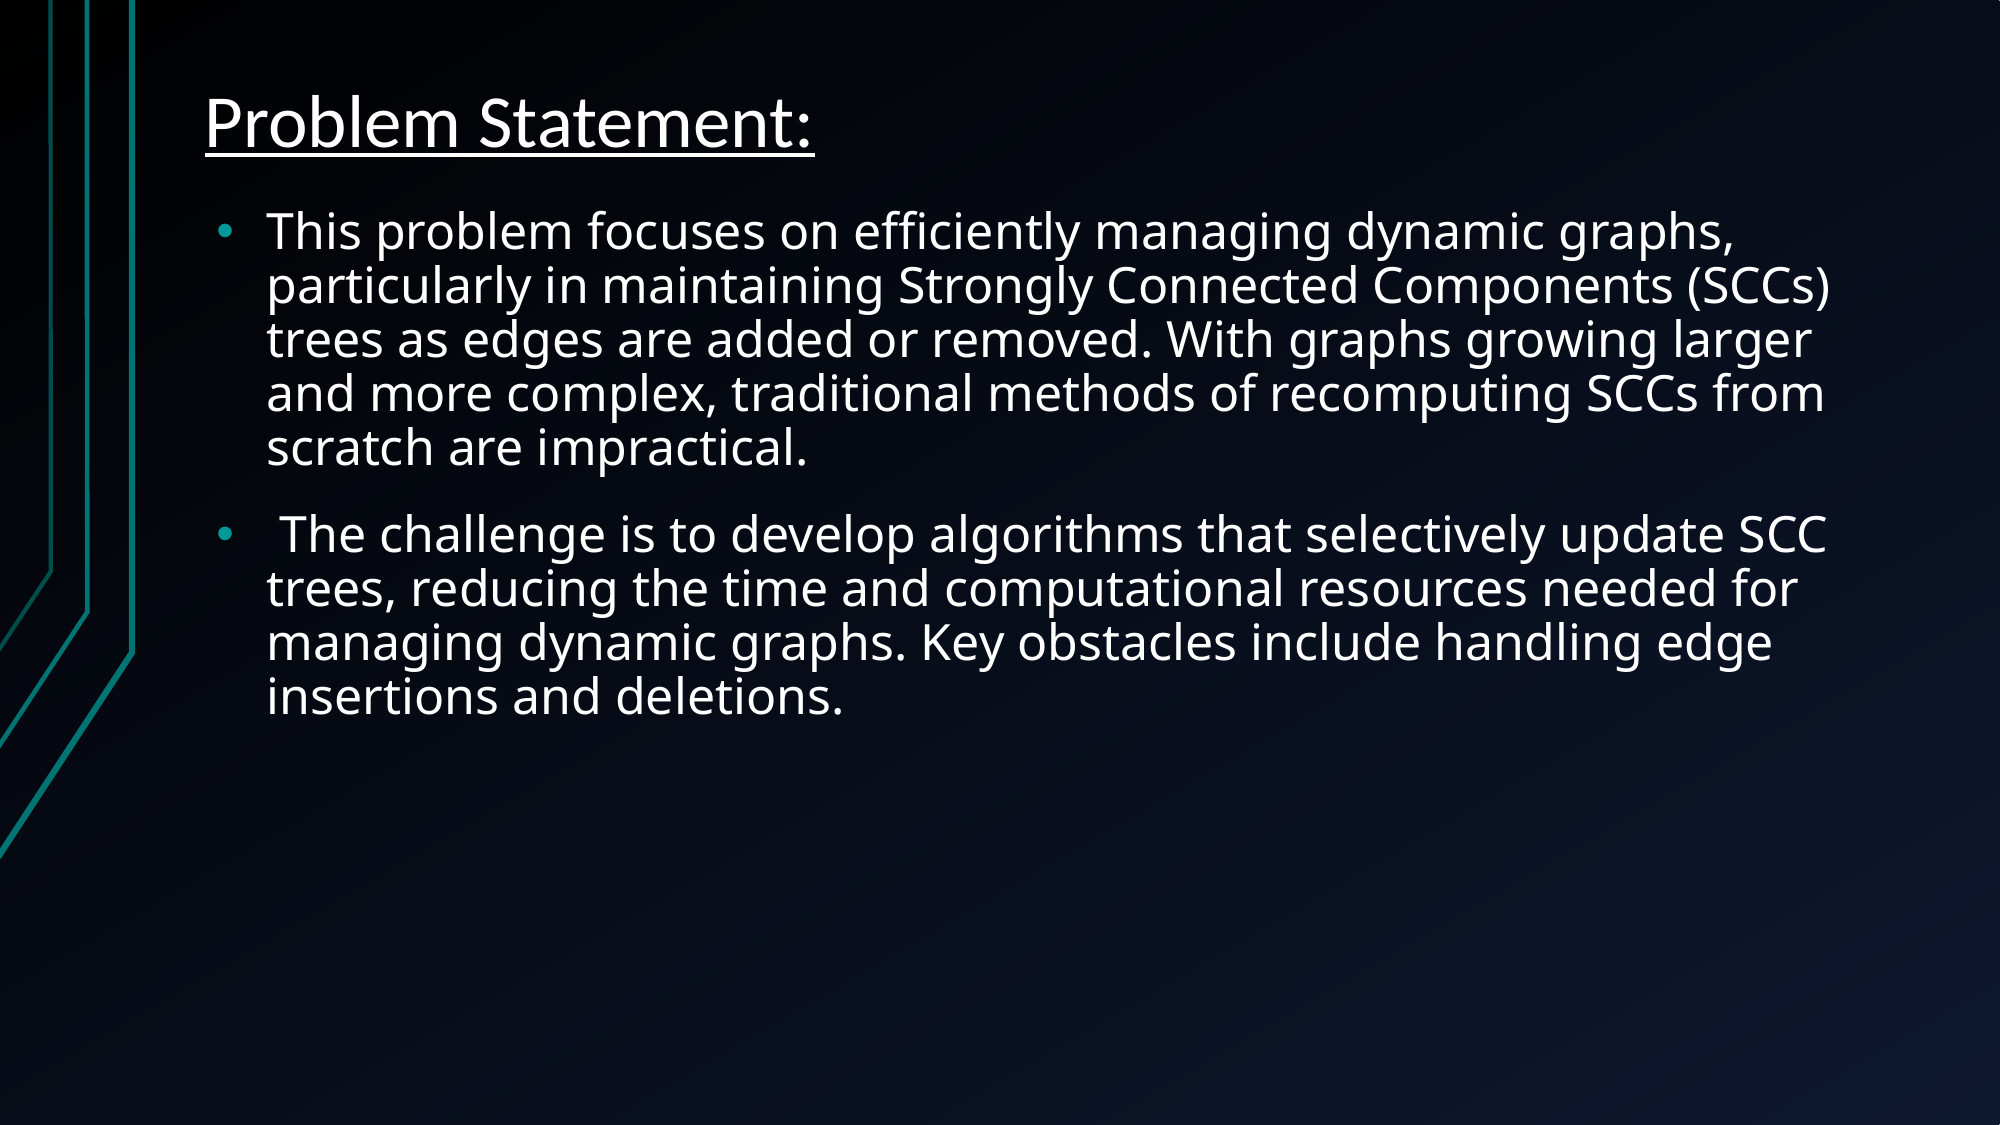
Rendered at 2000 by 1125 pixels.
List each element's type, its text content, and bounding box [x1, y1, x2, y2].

list This problem focuses on efficiently managing dynamic graphs, particularly in maintaining Strongly Connected Components (SCCs) trees as edges are added or removed. With graphs growing larger and more complex, traditional methods of recomputing SCCs from scratch are impractical. The challenge is to develop algorithms that selectively update SCC trees, reducing the time and computational resources needed for managing dynamic graphs. Key obstacles include handling edge insertions and deletions. [196, 196, 1896, 823]
title Problem Statement: [184, 53, 843, 174]
